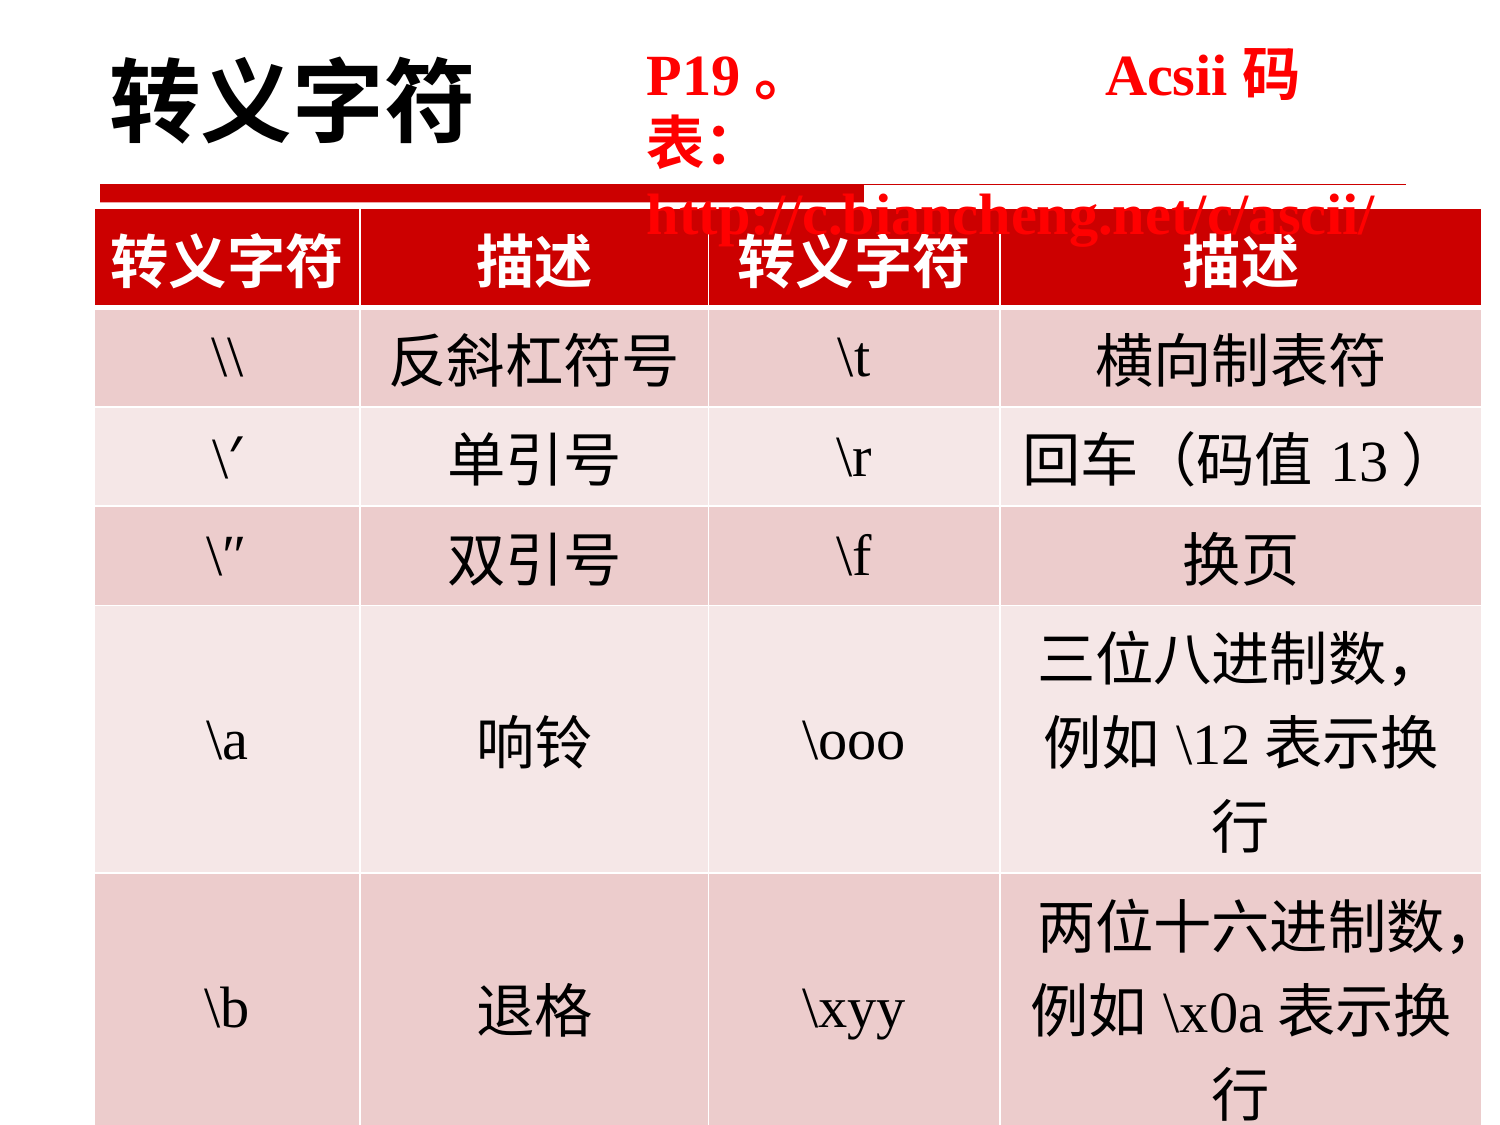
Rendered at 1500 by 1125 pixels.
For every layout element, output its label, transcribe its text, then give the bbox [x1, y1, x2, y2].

table_cell 回车（码值13） [1001, 408, 1481, 505]
title 转义字符 [94, 50, 538, 161]
text_box P19。 Acsii码表： http://c.biancheng.net/c/ascii/ [631, 29, 1424, 254]
table_cell 换页 [1001, 507, 1481, 605]
table_header 描述 [1001, 209, 1481, 305]
table_cell \a [95, 606, 359, 872]
table_cell 反斜杠符号 [361, 310, 708, 406]
table_cell \r [709, 408, 999, 505]
table_cell 双引号 [361, 507, 708, 605]
table_cell \′ [95, 408, 359, 505]
table_cell 横向制表符 [1001, 310, 1481, 406]
table_cell 两位十六进制数，例如\x0a表示换行 [1001, 874, 1481, 1125]
table_cell \ooo [709, 606, 999, 872]
table_cell 三位八进制数，例如\12表示换行 [1001, 606, 1481, 872]
table_cell \xyy [709, 874, 999, 1125]
table_cell 响铃 [361, 606, 708, 872]
table_cell \″ [95, 507, 359, 605]
table_cell \t [709, 310, 999, 406]
table_header 转义字符 [709, 254, 999, 305]
table_header 转义字符 [95, 209, 359, 305]
table_cell 单引号 [361, 408, 708, 505]
table_header 描述 [361, 209, 708, 305]
table_cell \\ [95, 310, 359, 406]
table_cell \f [709, 507, 999, 605]
table_cell 退格 [361, 874, 708, 1125]
table_cell \b [95, 874, 359, 1125]
